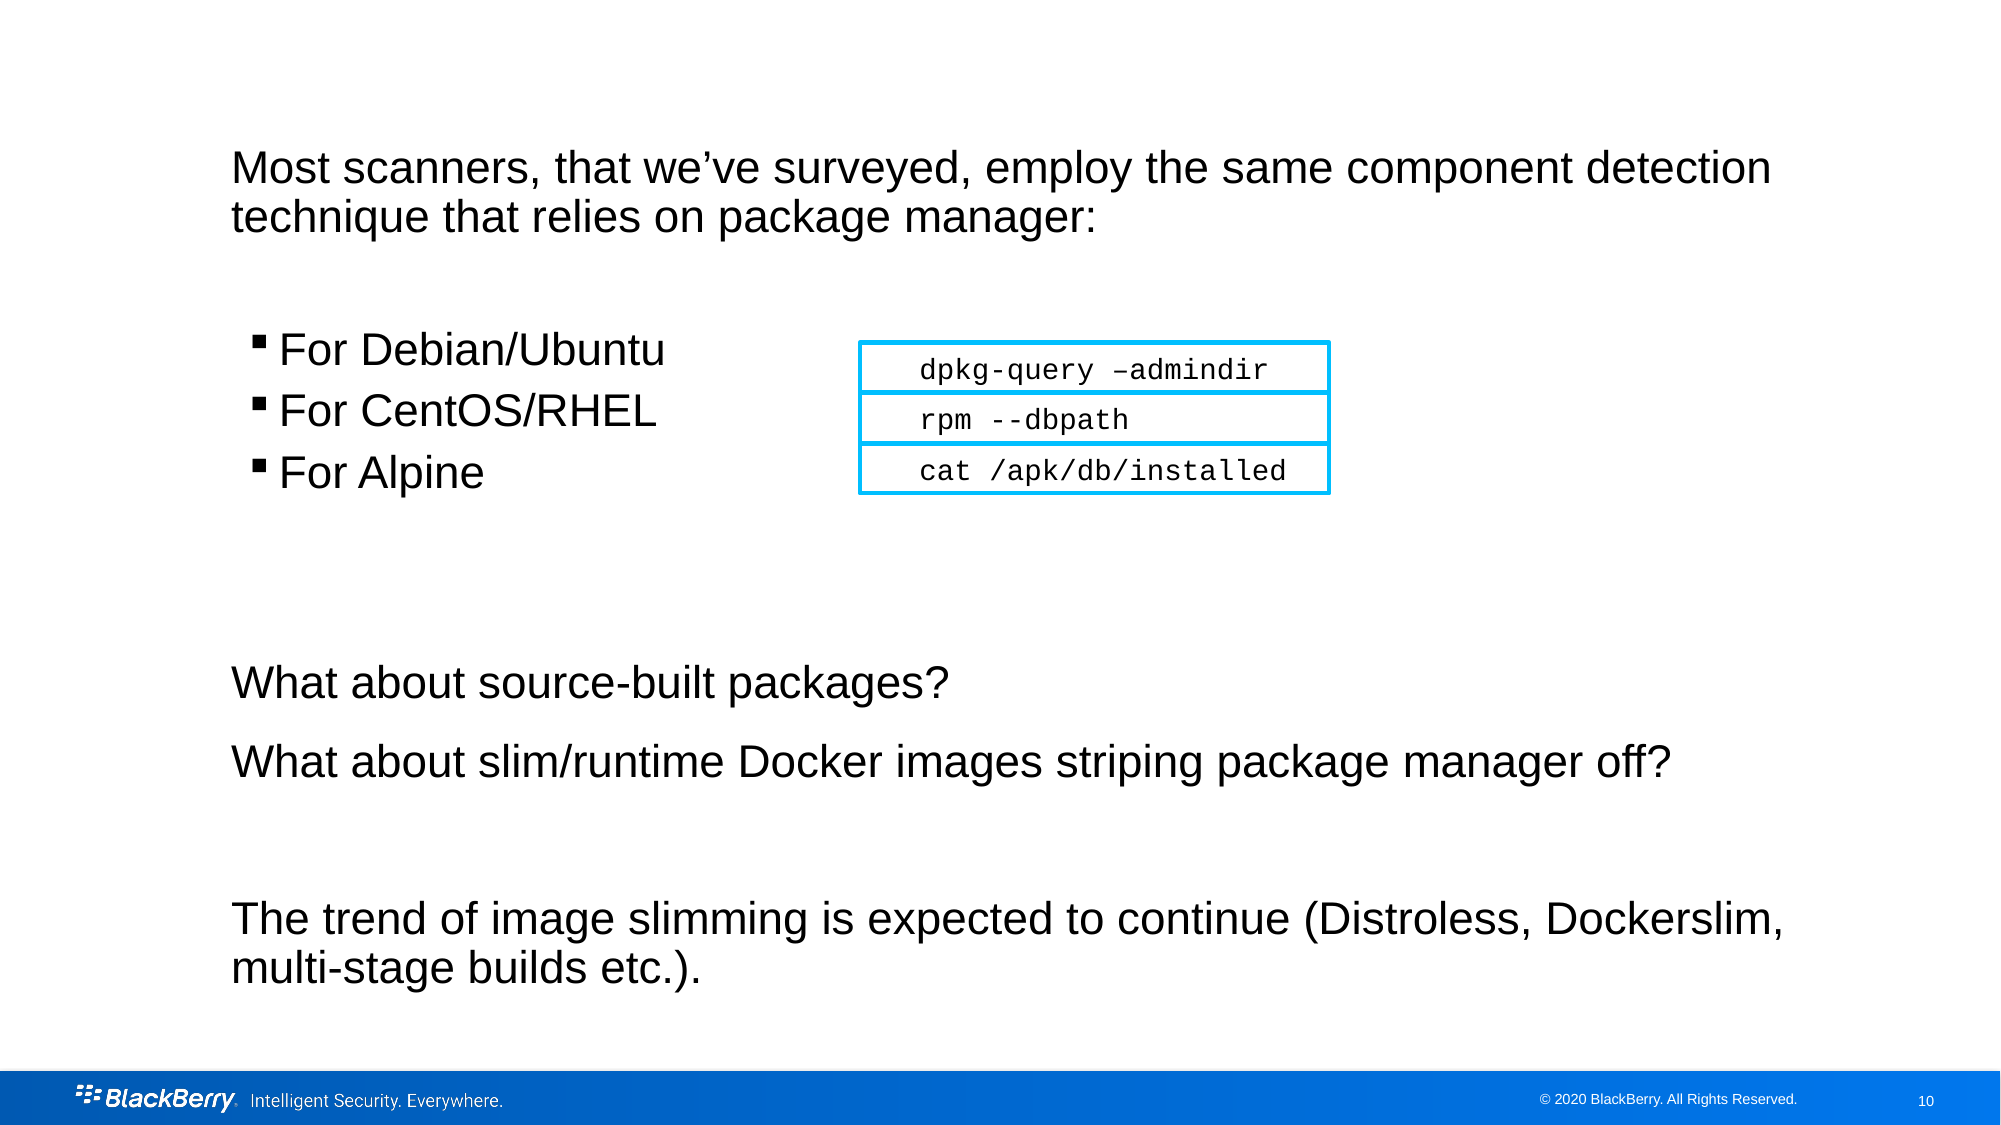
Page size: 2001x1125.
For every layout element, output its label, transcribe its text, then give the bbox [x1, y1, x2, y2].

text_box cat /apk/db/installed [858, 441, 1331, 495]
text_box Most scanners, that we’ve surveyed, employ the same component detection technique that relies on package manager: For Debian/Ubuntu For CentOS/RHEL For Alpine What about source-built packages? What about slim/runtime Docker images striping package manager off? The trend of image slimming is expected to continue (Distroless, Dockerslim, multi-stage builds etc.). [216, 136, 1864, 1041]
text_box rpm --dbpath [858, 391, 1331, 441]
picture [75, 1081, 503, 1116]
text_box dpkg-query –admindir [858, 340, 1331, 391]
